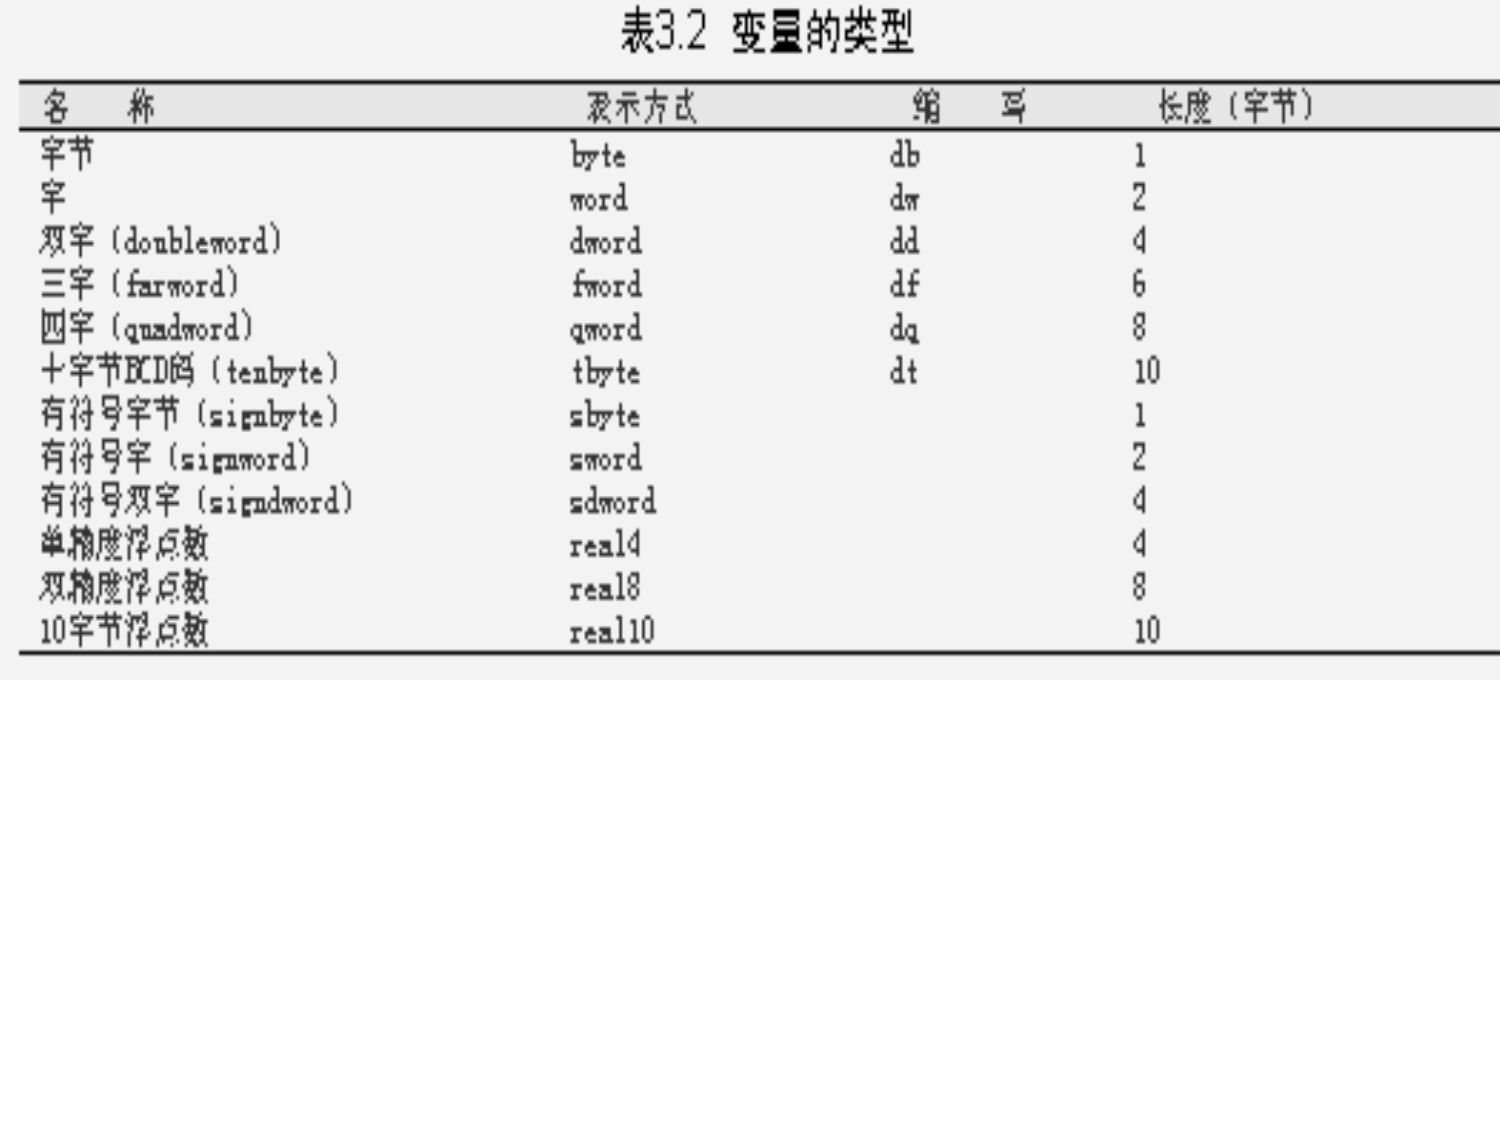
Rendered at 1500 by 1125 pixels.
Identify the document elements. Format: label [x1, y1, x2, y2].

picture [0, 0, 1500, 680]
